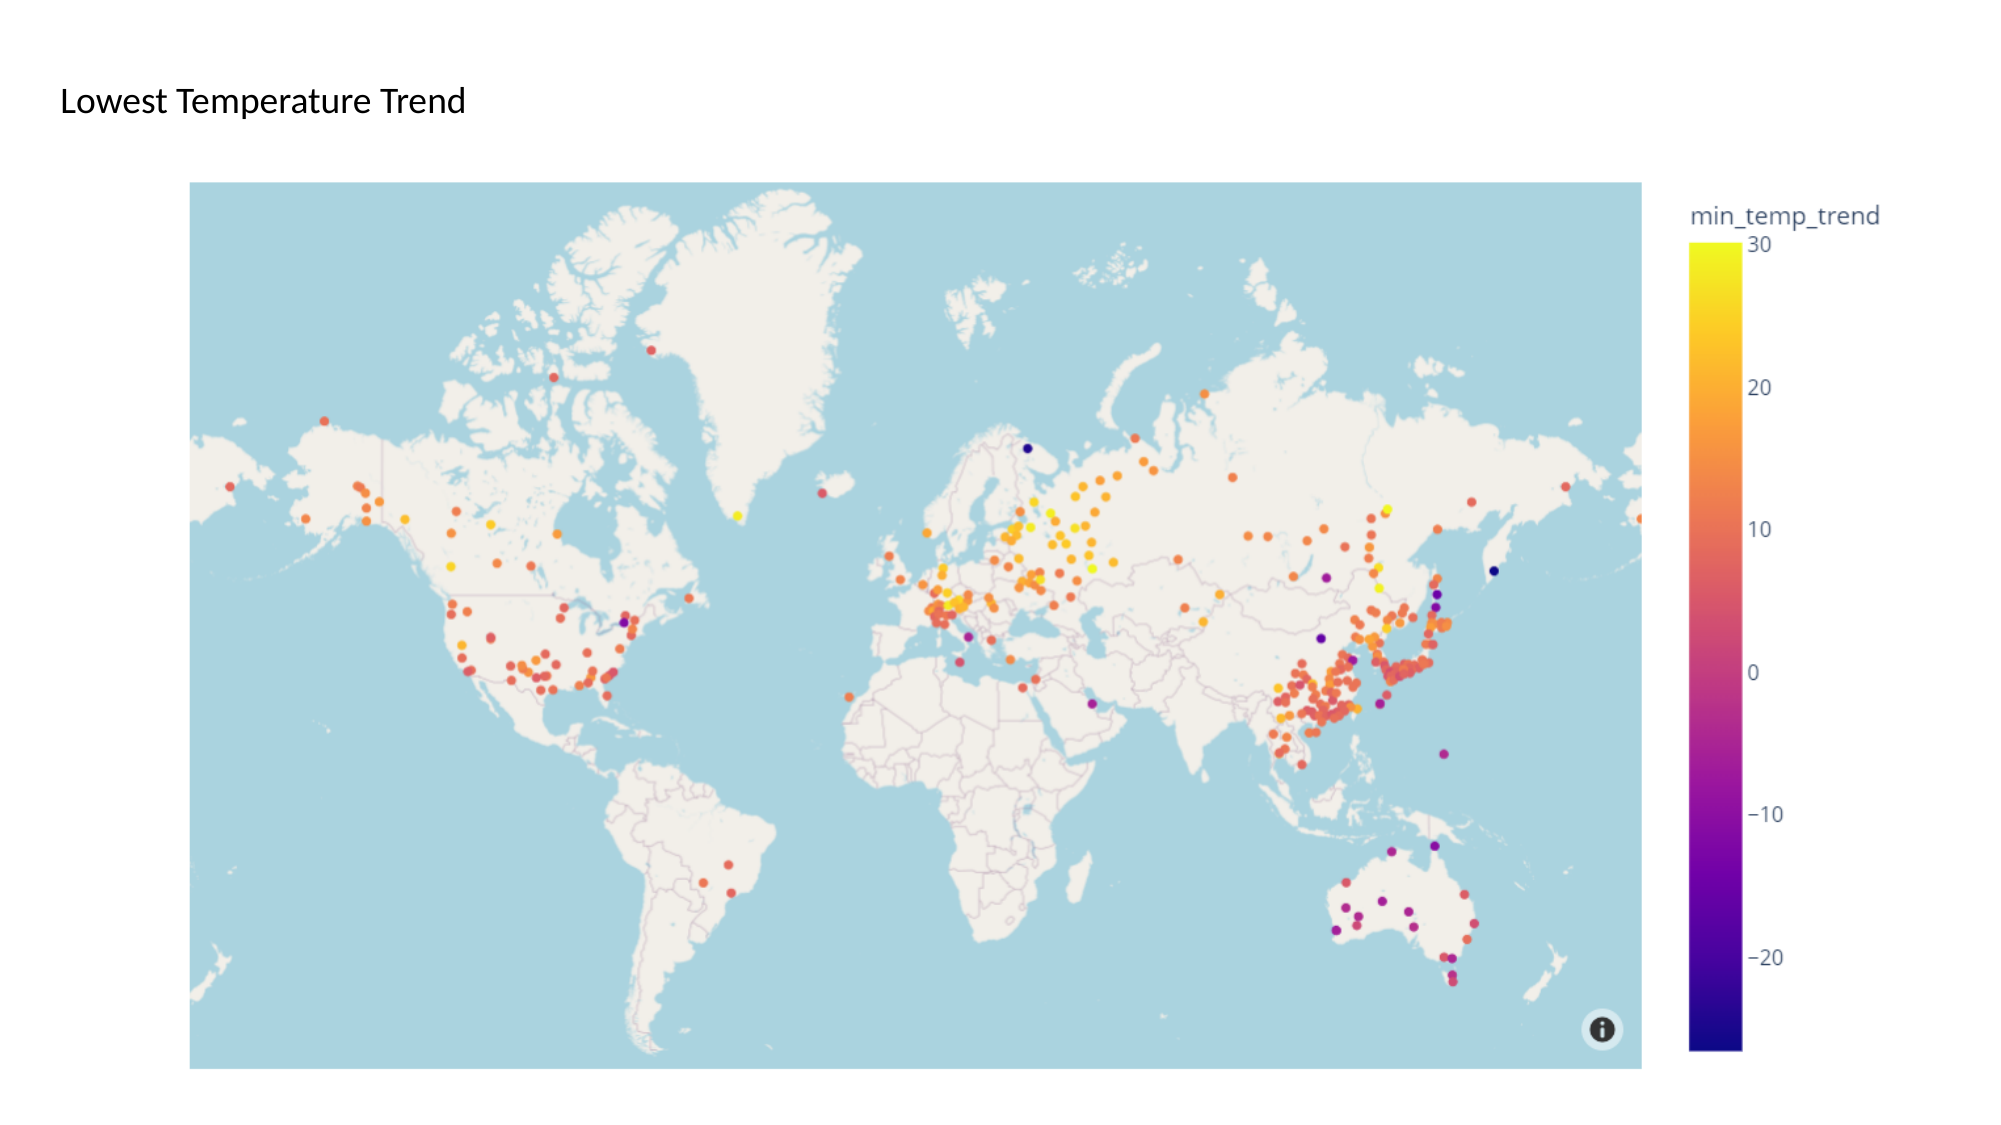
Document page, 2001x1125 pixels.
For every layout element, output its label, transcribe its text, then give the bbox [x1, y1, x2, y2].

picture [186, 172, 1899, 1077]
text_box Lowest Temperature Trend [45, 68, 483, 128]
